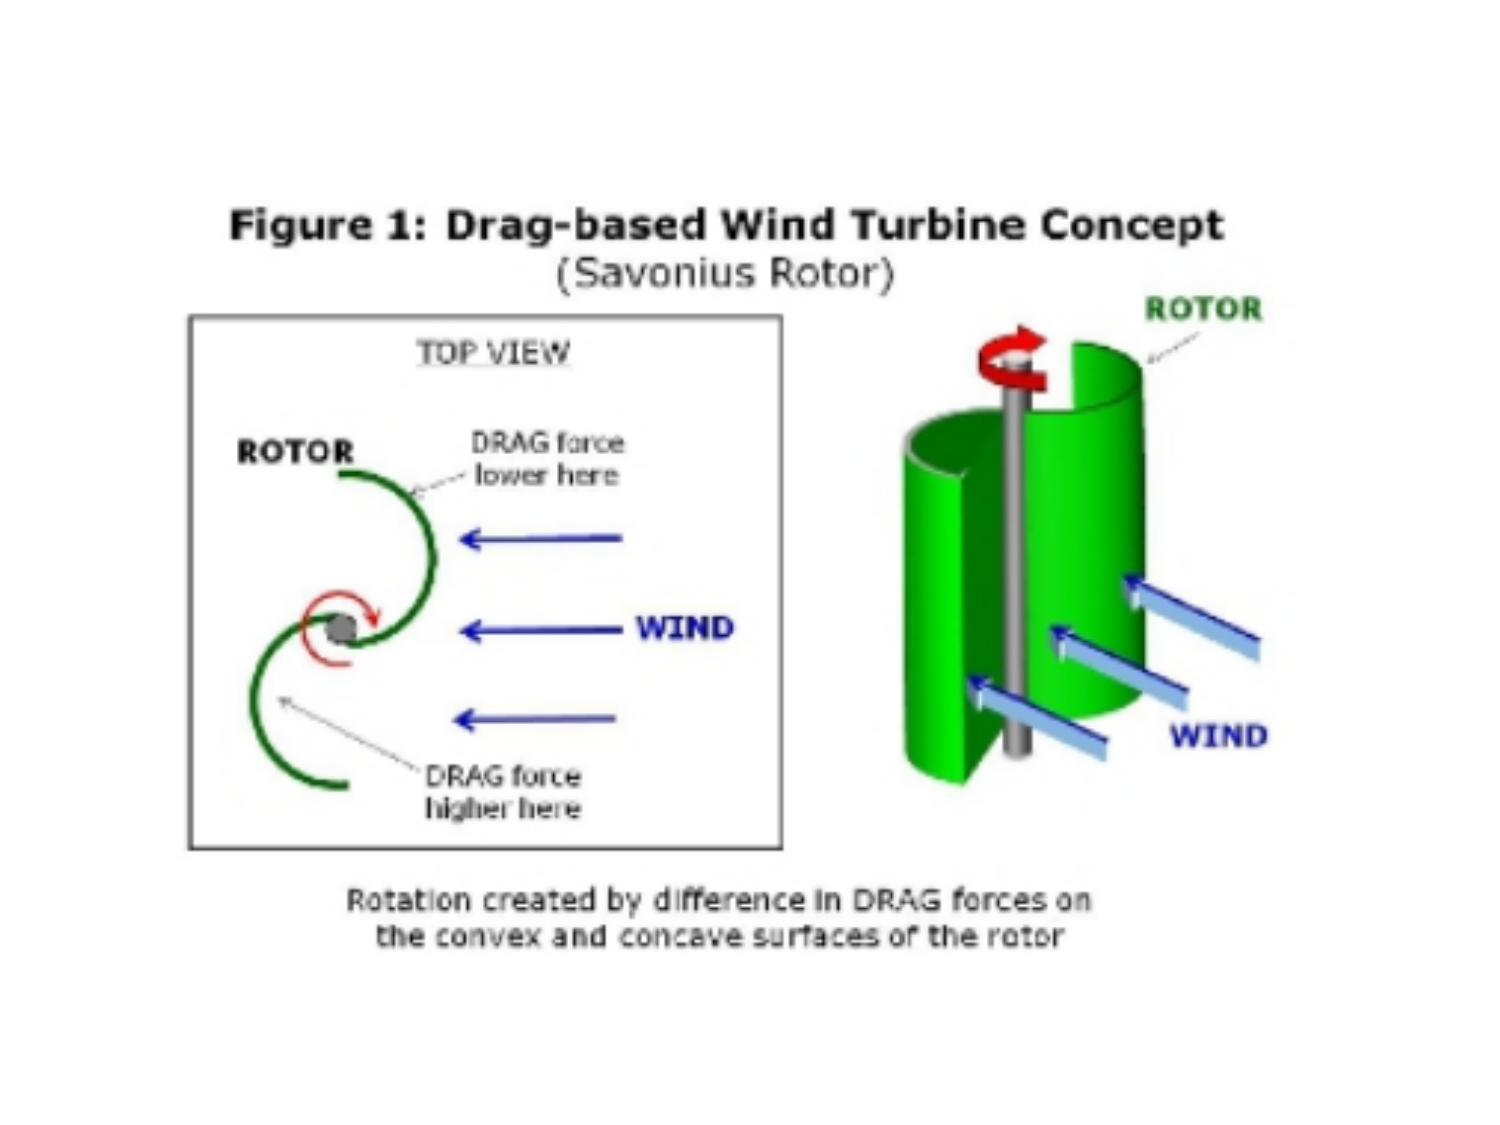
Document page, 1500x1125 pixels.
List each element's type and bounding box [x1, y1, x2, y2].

picture [149, 199, 1315, 1001]
